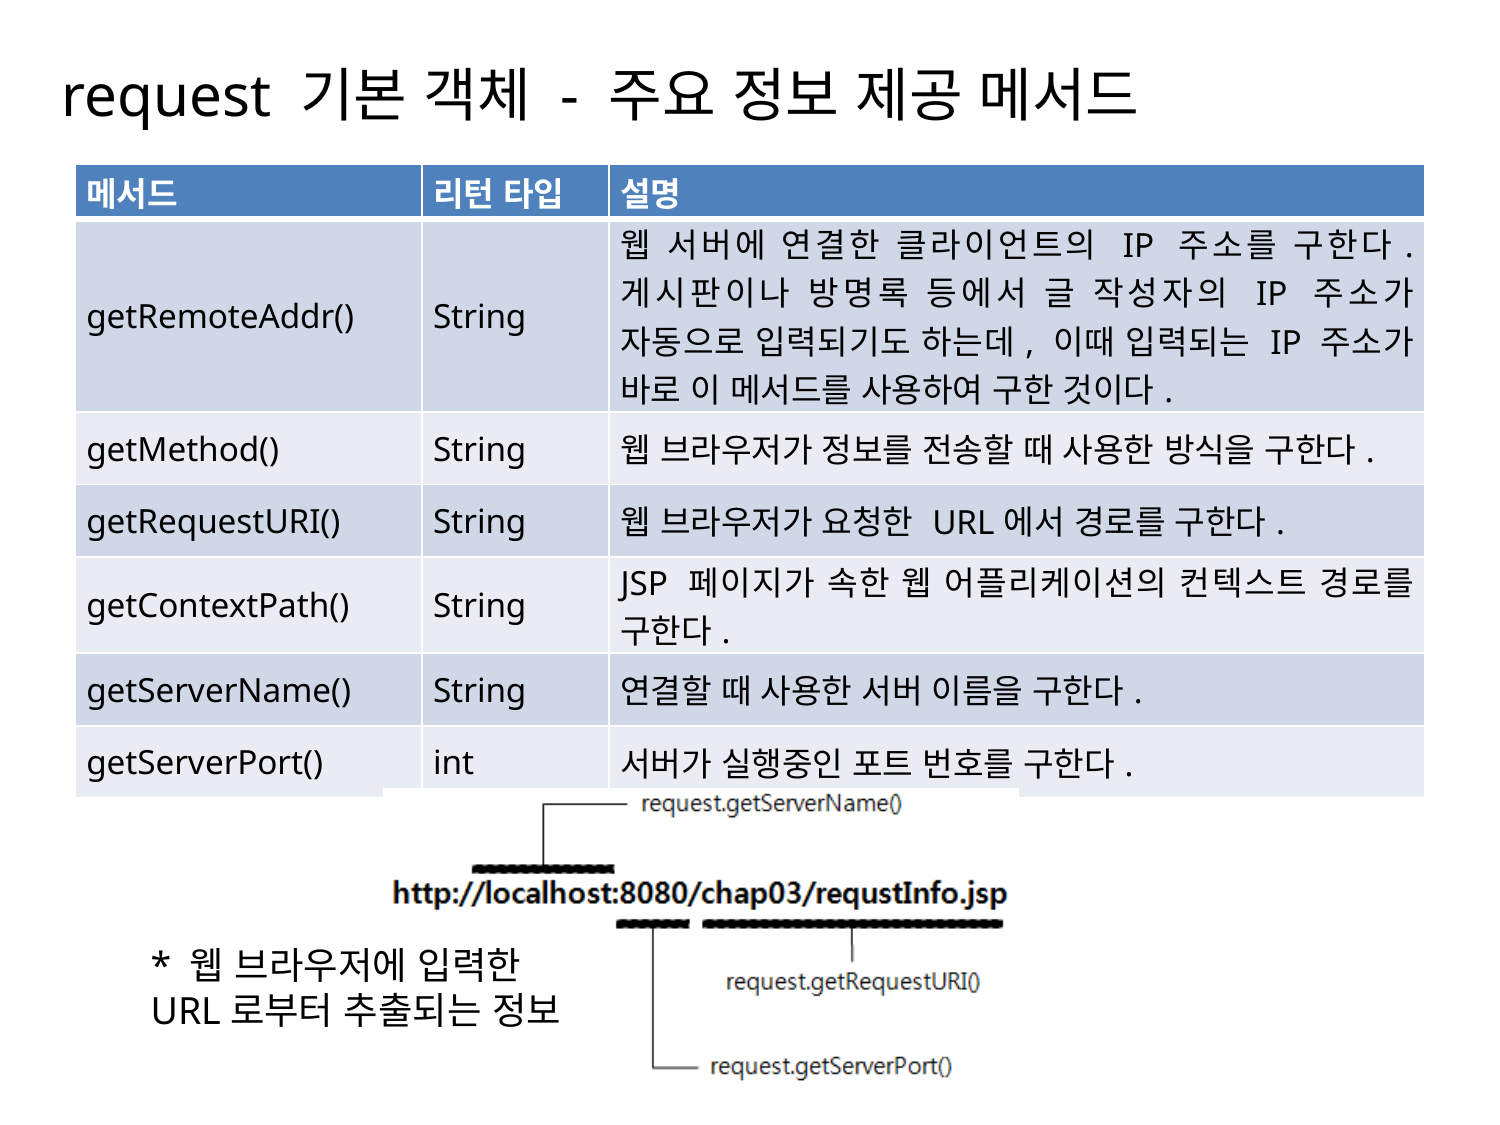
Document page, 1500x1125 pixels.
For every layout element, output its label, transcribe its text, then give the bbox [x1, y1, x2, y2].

table_cell String [423, 654, 608, 725]
table_cell String [423, 558, 608, 652]
text_box * 웹 브라우저에 입력한 URL로부터 추출되는 정보 [135, 934, 378, 1040]
table_cell getServerPort() [76, 727, 421, 797]
table_cell getContextPath() [76, 558, 421, 652]
table_header 설명 [610, 165, 1424, 216]
title request 기본 객체 - 주요 정보 제공 메서드 [46, 45, 1465, 141]
table_header 리턴 타입 [423, 165, 608, 216]
table_cell 웹 브라우저가 요청한 URL에서 경로를 구한다. [610, 485, 1424, 556]
table_cell 웹 브라우저가 정보를 전송할 때 사용한 방식을 구한다. [610, 413, 1424, 484]
table_cell getRequestURI() [76, 485, 421, 556]
table_cell getMethod() [76, 413, 421, 484]
table_cell 연결할 때 사용한 서버 이름을 구한다. [610, 654, 1424, 725]
table_cell getServerName() [76, 654, 421, 725]
table_cell String [423, 413, 608, 484]
table_cell 서버가 실행중인 포트 번호를 구한다. [610, 727, 1424, 797]
table_cell getRemoteAddr() [76, 222, 421, 411]
table_cell int [423, 727, 608, 786]
table_cell String [423, 485, 608, 556]
table_cell 웹 서버에 연결한 클라이언트의 IP 주소를 구한다. 게시판이나 방명록 등에서 글 작성자의 IP 주소가 자동으로 입력되기도 하는데, 이때 입력되는 IP 주소가 바로 이 메서드를 사용하여 구한 것이다. [610, 222, 1424, 411]
table_header 메서드 [76, 165, 421, 216]
table_cell JSP 페이지가 속한 웹 어플리케이션의 컨텍스트 경로를 구한다. [610, 558, 1424, 652]
picture [383, 787, 1019, 1090]
table_cell String [423, 222, 608, 411]
